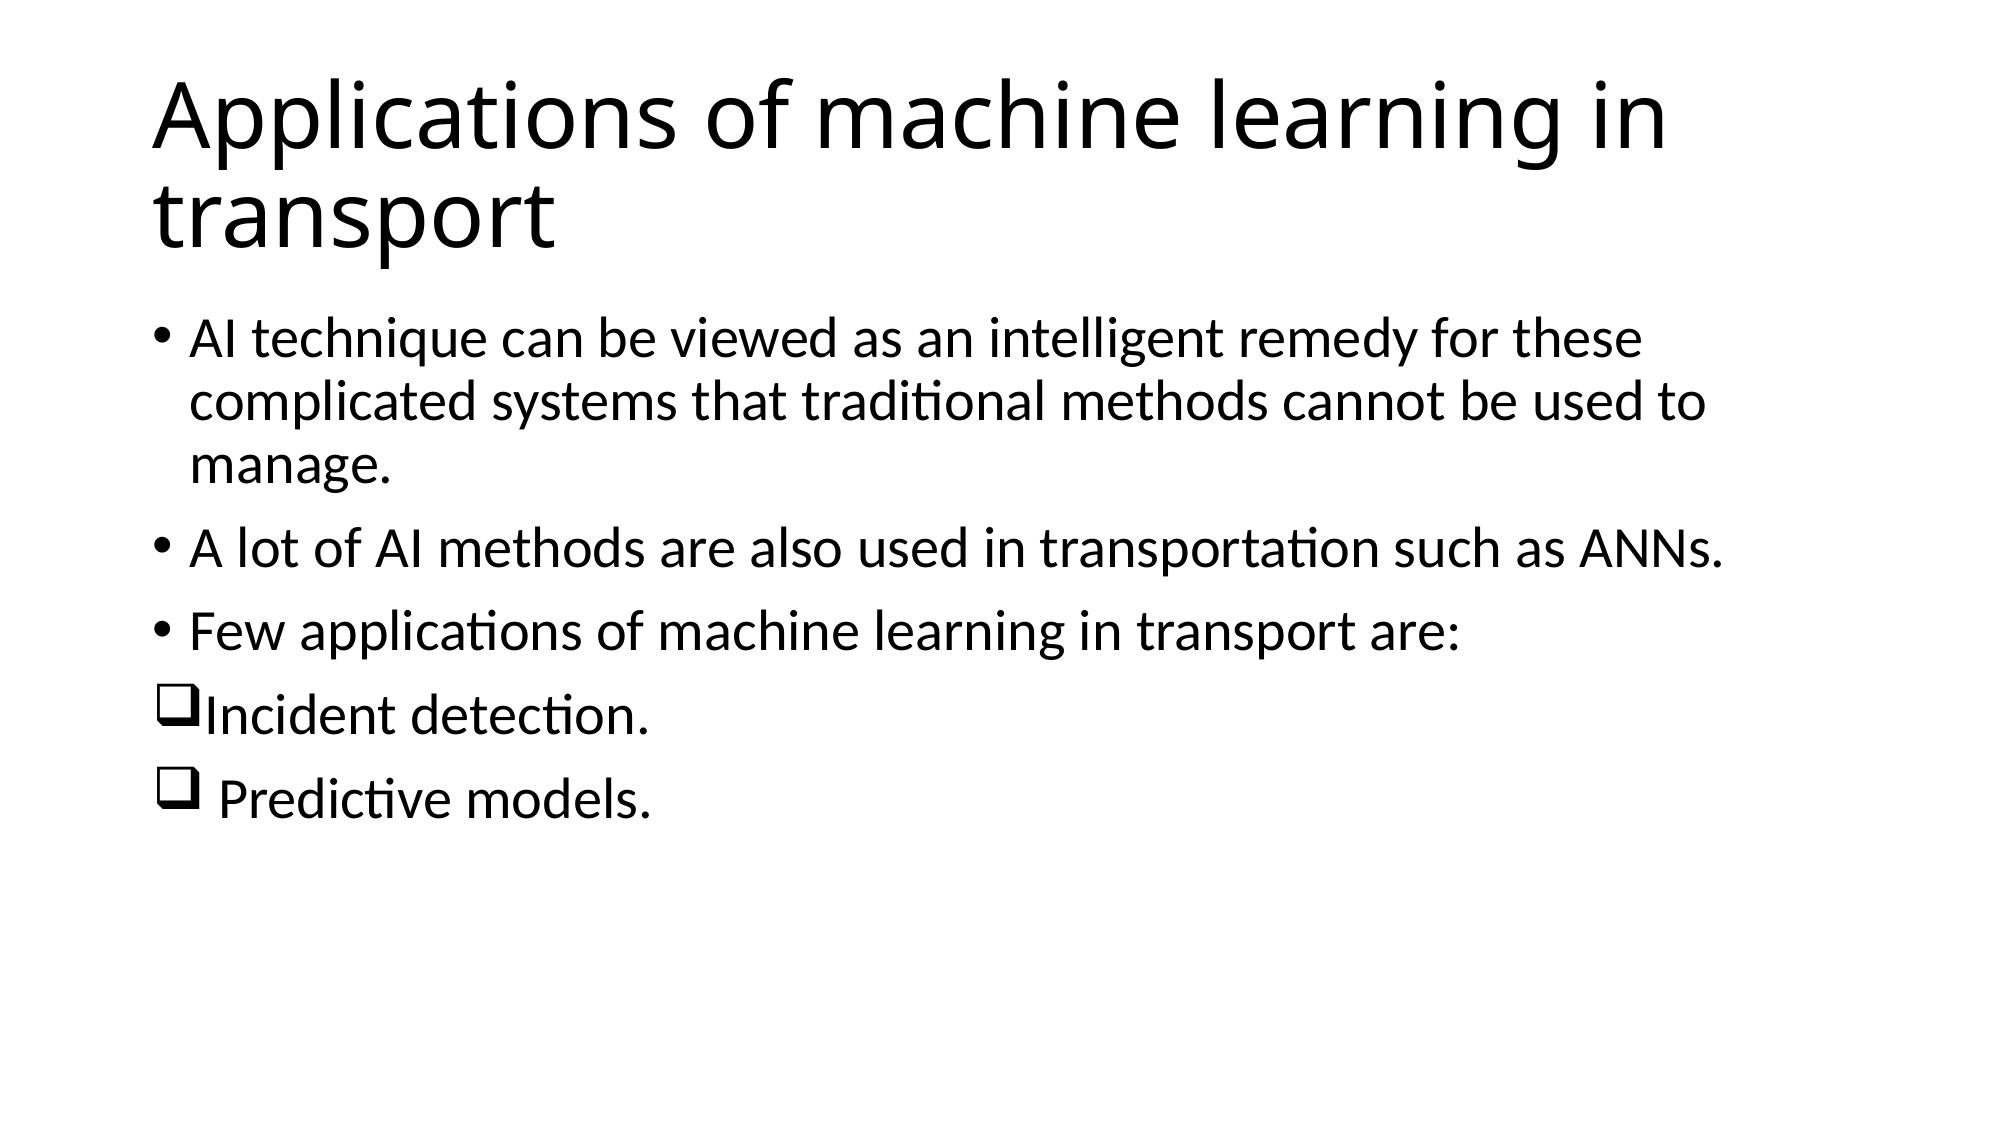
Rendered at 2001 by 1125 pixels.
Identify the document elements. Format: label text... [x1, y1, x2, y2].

title Applications of machine learning in transport [137, 59, 1863, 278]
list AI technique can be viewed as an intelligent remedy for these complicated systems that traditional methods cannot be used to manage. A lot of AI methods are also used in transportation such as ANNs. Few applications of machine learning in transport are: Incident detection. Predictive models. [137, 299, 1863, 1014]
